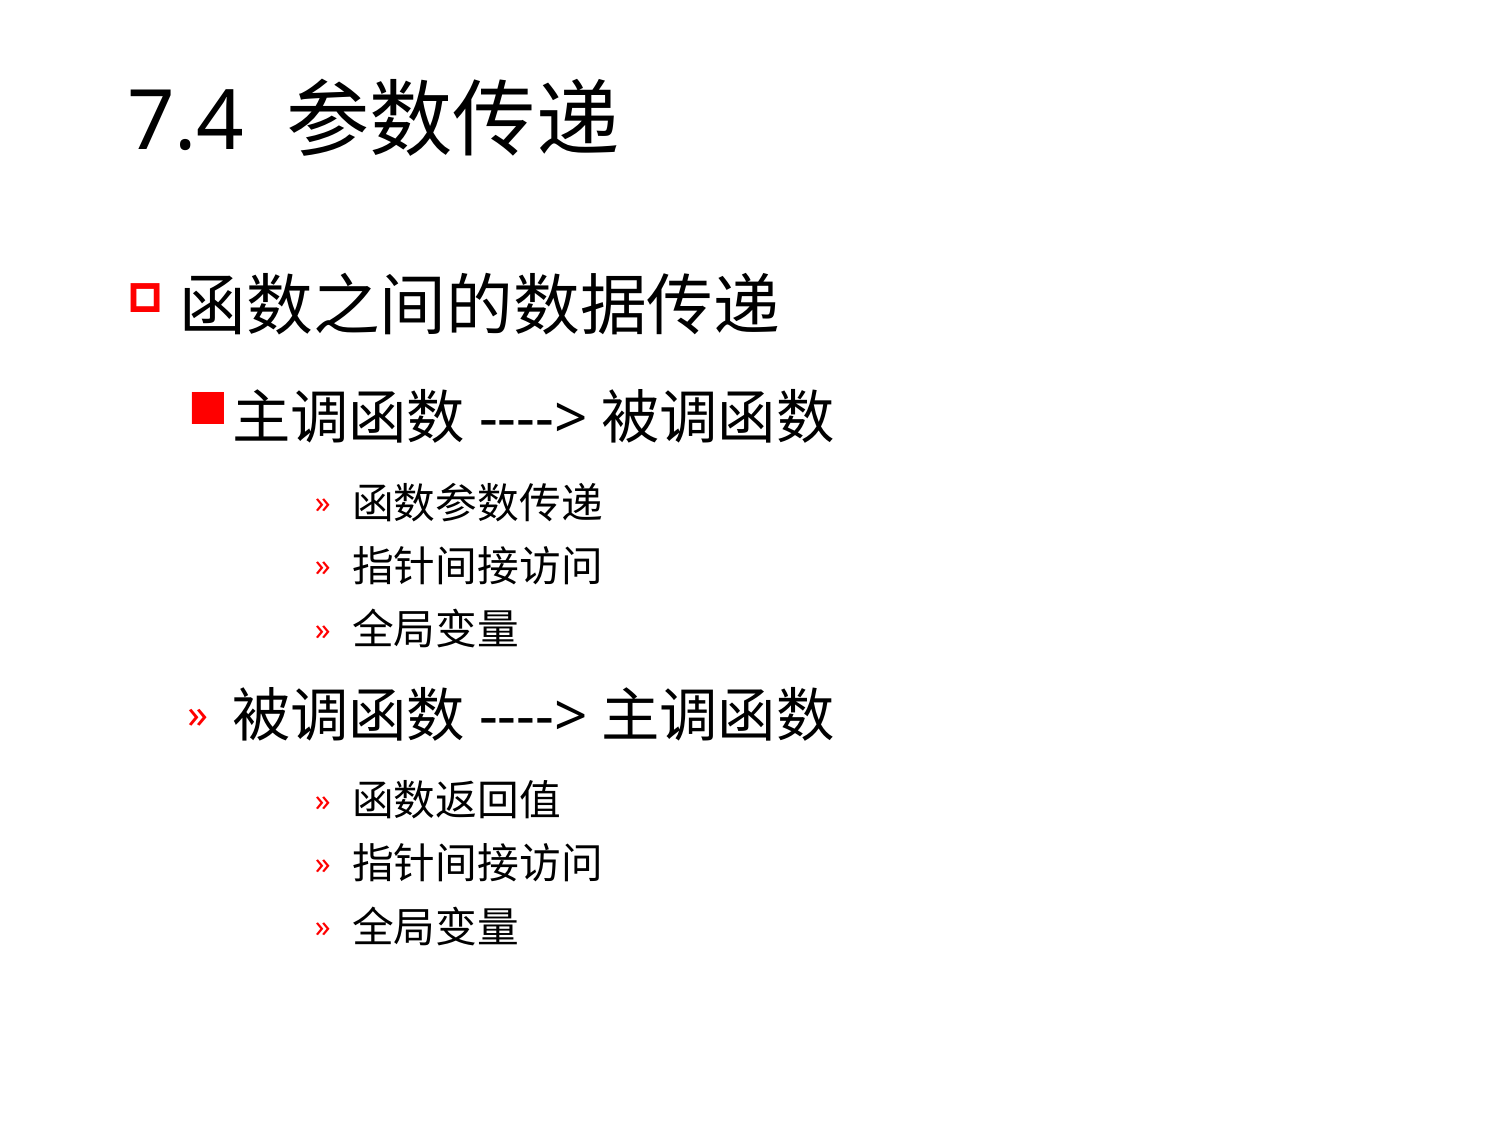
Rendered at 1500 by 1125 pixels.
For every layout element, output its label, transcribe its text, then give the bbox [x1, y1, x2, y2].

title 7.4 参数传递 [112, 35, 1450, 198]
list 函数之间的数据传递 主调函数---->被调函数 函数参数传递 指针间接访问 全局变量 被调函数---->主调函数 函数返回值 指针间接访问 全局变量 [112, 255, 1318, 1024]
